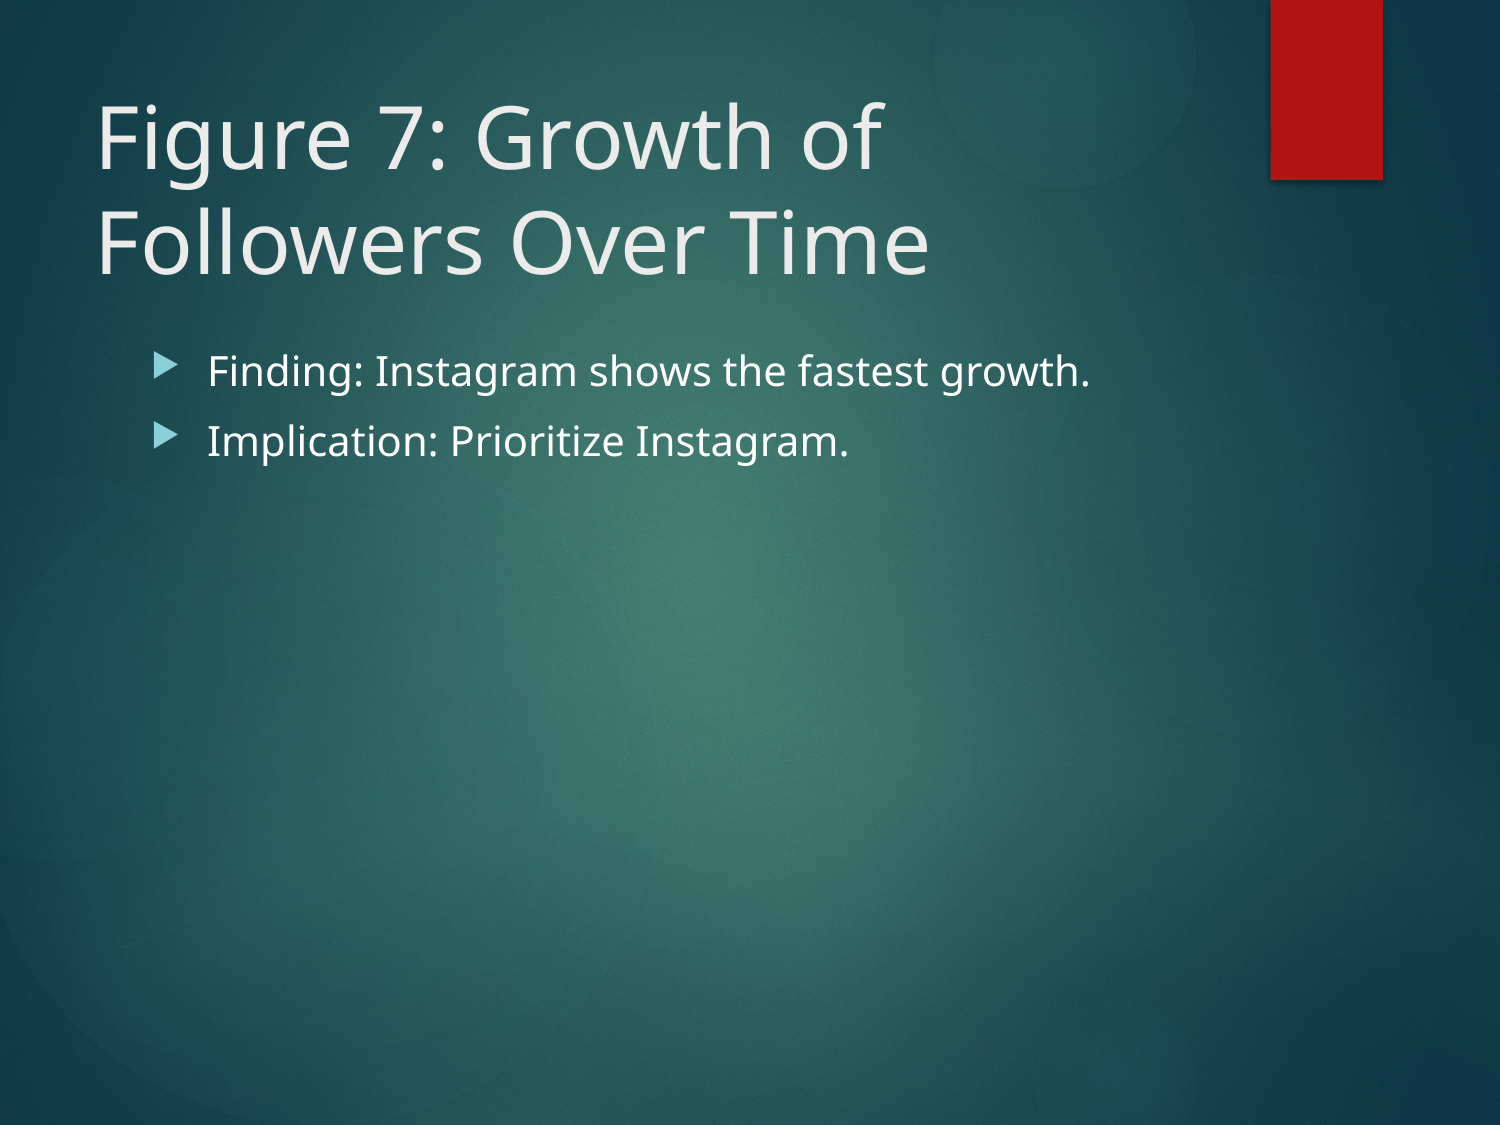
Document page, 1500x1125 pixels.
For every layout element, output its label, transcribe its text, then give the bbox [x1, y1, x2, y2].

list Finding: Instagram shows the fastest growth. Implication: Prioritize Instagram. [135, 336, 1237, 1025]
title Figure 7: Growth of Followers Over Time [79, 74, 1237, 304]
